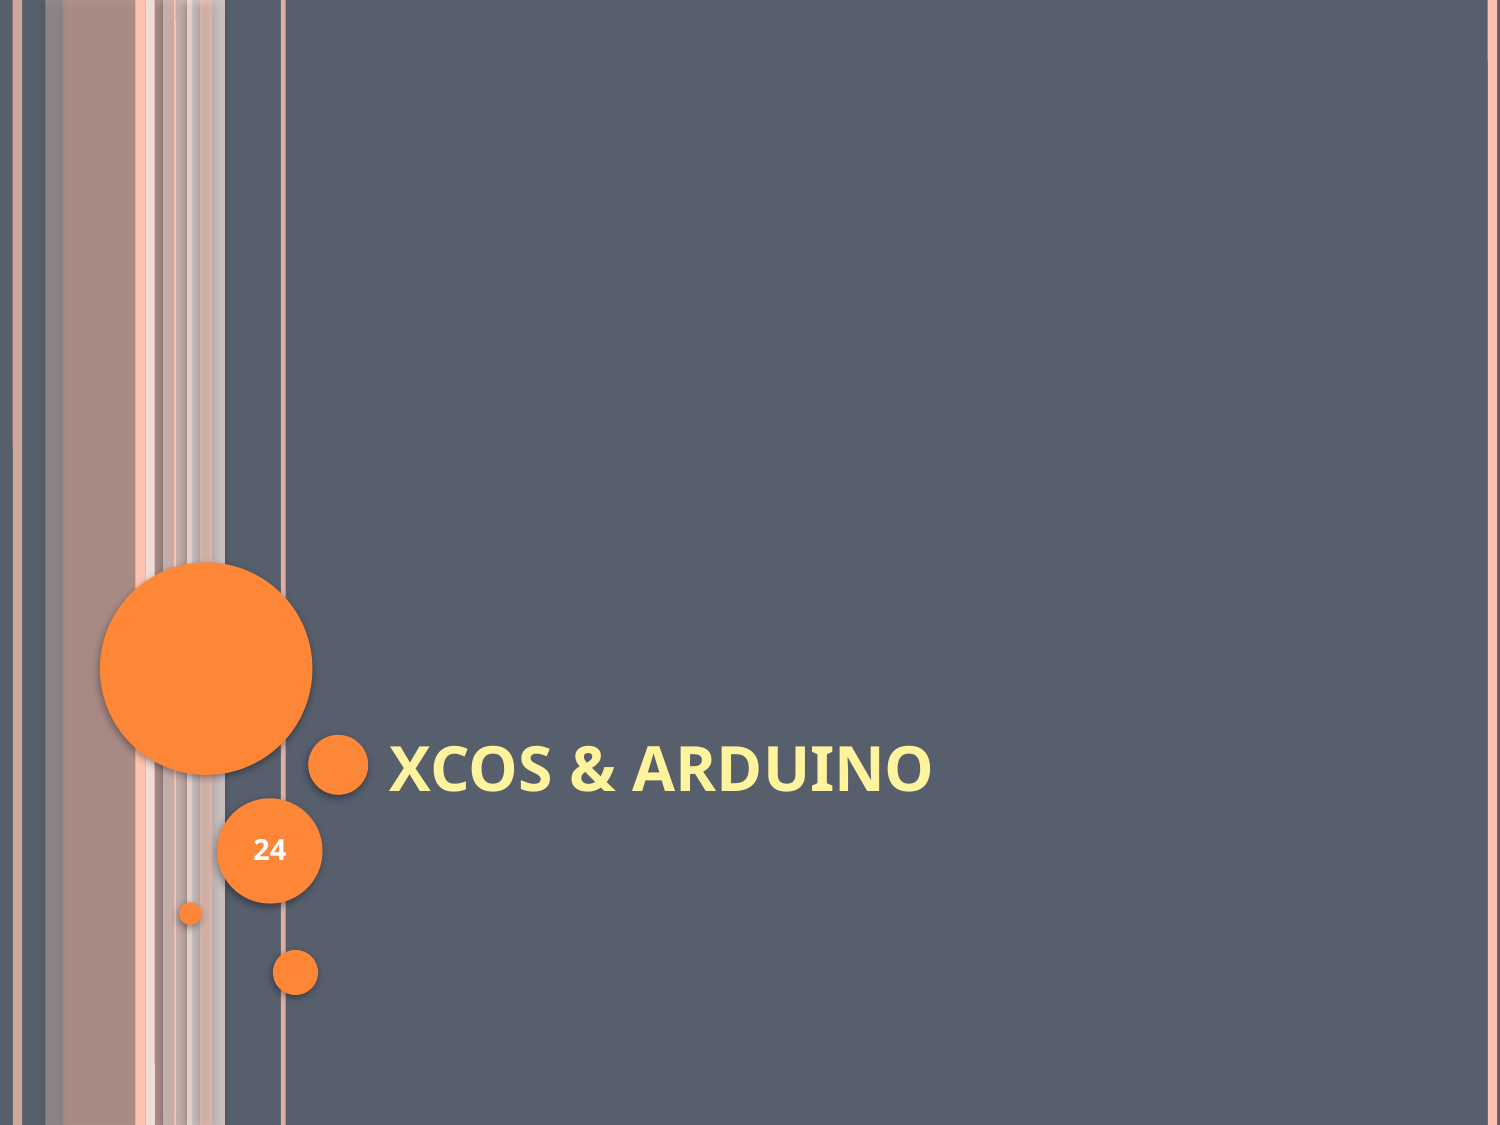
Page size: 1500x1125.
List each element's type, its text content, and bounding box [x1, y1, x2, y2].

title Xcos & Arduino [375, 474, 1388, 812]
slide_number 24 [219, 808, 320, 894]
